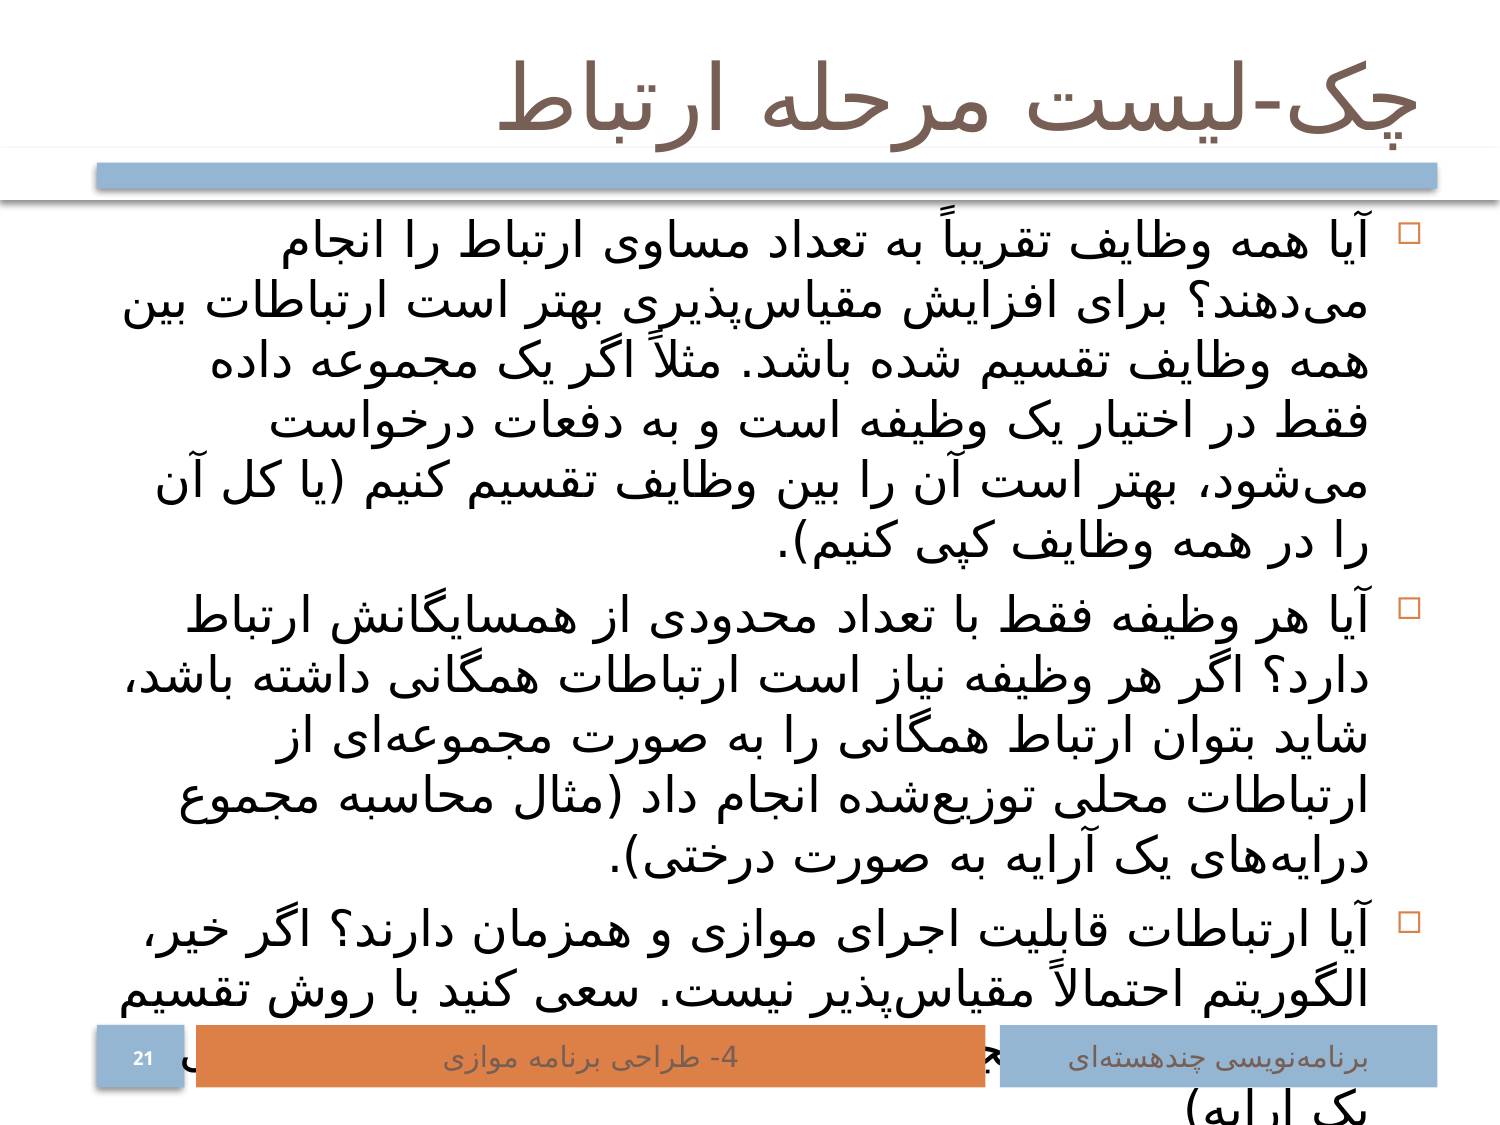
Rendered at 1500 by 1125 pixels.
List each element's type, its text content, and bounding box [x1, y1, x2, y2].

footer 4- طراحی برنامه موازی [196, 1025, 986, 1088]
title چک-لیست مرحله ارتباط [100, 37, 1438, 150]
slide_number 21 [99, 1038, 188, 1079]
slide_number برنامه‌نویسی چند‌هسته‌ای [999, 1025, 1438, 1088]
list آیا همه وظایف تقریباً به تعداد مساوی ارتباط را انجام می‌دهند؟ برای افزایش مقیاس‌پذیری بهتر است ارتباطات بین همه وظایف تقسیم شده باشد. مثلاً اگر یک مجموعه داده فقط در اختیار یک وظیفه است و به دفعات درخواست می‌شود، بهتر است آن را بین وظایف تقسیم کنیم (یا کل آن را در همه وظایف کپی کنیم). آیا هر وظیفه فقط با تعداد محدودی از همسایگانش ارتباط دارد؟ اگر هر وظیفه نیاز است ارتباطات همگانی داشته باشد، شاید بتوان ارتباط همگانی را به صورت مجموعه‌ای از ارتباطات محلی توزیع‌شده انجام داد (مثال محاسبه مجموع درایه‌های یک آرایه به صورت درختی). آیا ارتباطات قابلیت اجرای موازی و همزمان دارند؟ اگر خیر، الگوریتم احتمالاً مقیاس‌پذیر نیست. سعی کنید با روش تقسیم و غلبه همزمانی ایجاد کنید (مثال محاسبه مجموع درایه‌های یک آرایه) آیا محاسبات وظایف مختلف را می‌توان به صورت همزمان انجام داد؟ شاید بتوان با تغییر ترتیب اجرای محاسبات و ارتباطات به این مسئله کمک کرد. [100, 200, 1438, 1000]
